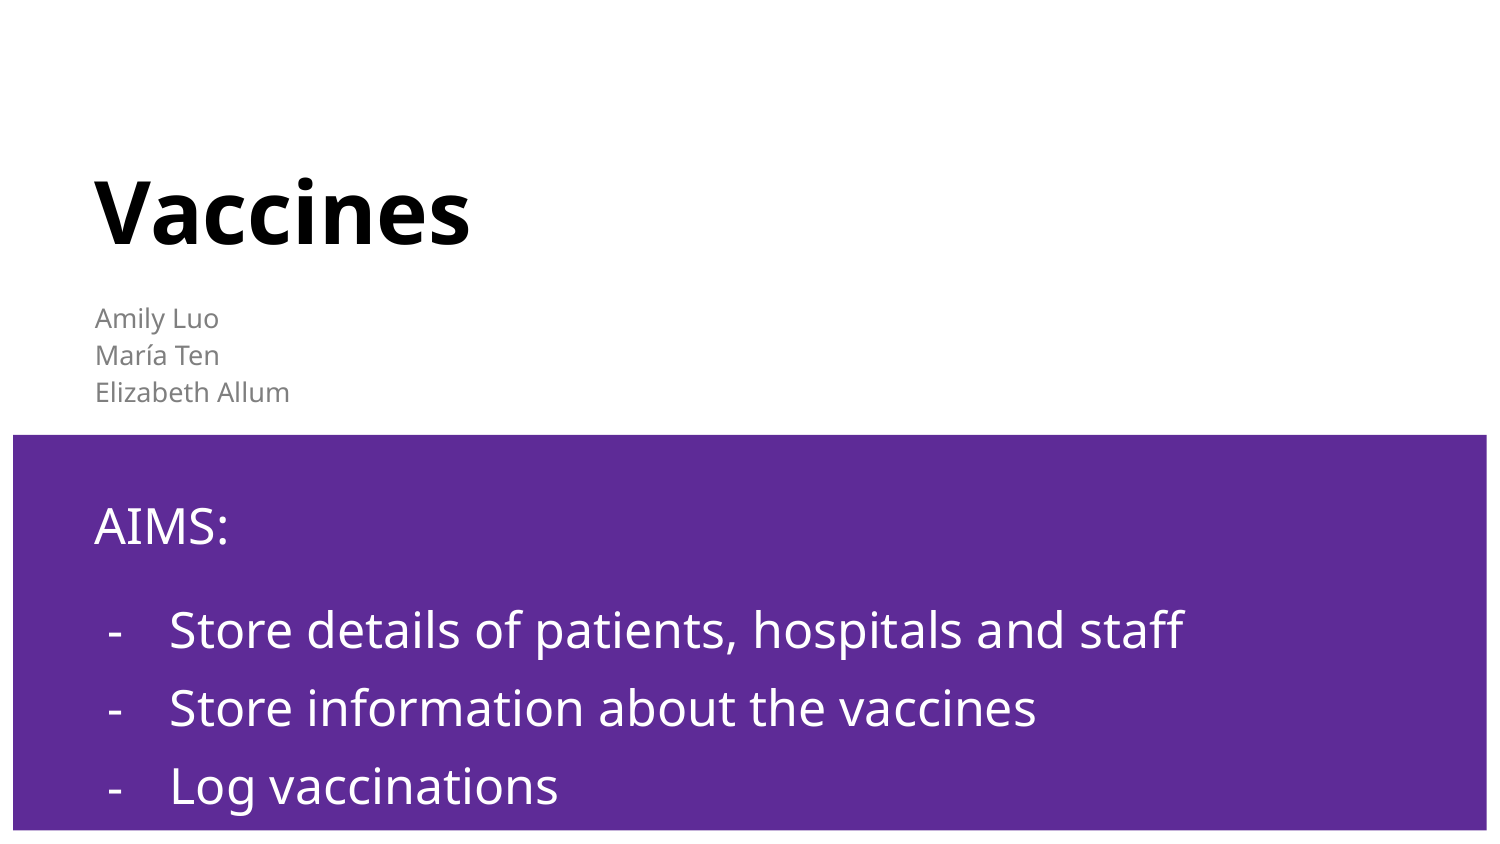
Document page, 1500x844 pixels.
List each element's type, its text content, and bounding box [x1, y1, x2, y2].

subtitle Amily Luo María Ten Elizabeth Allum [79, 285, 1423, 427]
title Vaccines [79, 43, 1423, 285]
list AIMS: Store details of patients, hospitals and staff Store information about the vaccines Log vaccinations [79, 465, 1478, 844]
